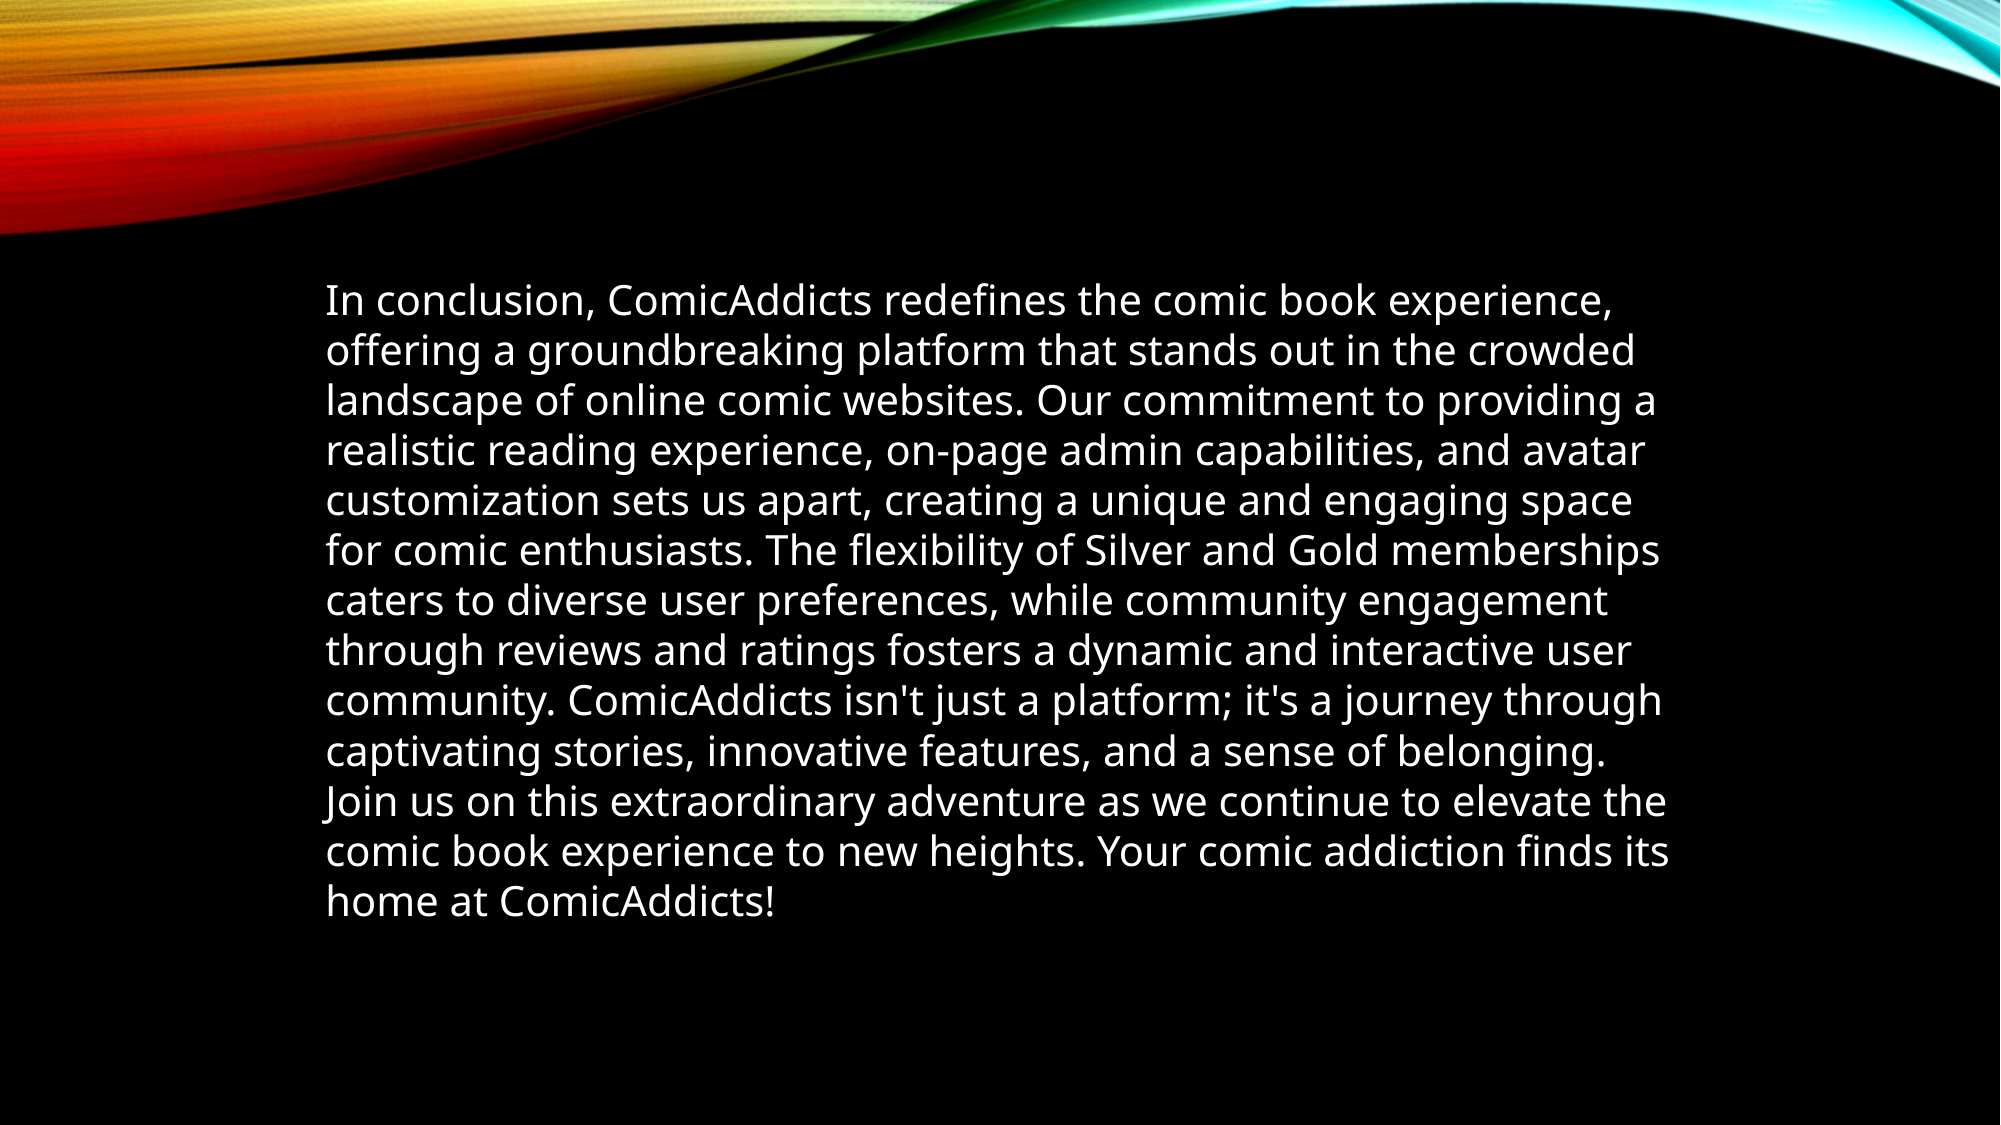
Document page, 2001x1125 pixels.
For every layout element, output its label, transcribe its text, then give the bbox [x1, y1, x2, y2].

picture [0, 0, 2000, 237]
text_box In conclusion, ComicAddicts redefines the comic book experience, offering a groundbreaking platform that stands out in the crowded landscape of online comic websites. Our commitment to providing a realistic reading experience, on-page admin capabilities, and avatar customization sets us apart, creating a unique and engaging space for comic enthusiasts. The flexibility of Silver and Gold memberships caters to diverse user preferences, while community engagement through reviews and ratings fosters a dynamic and interactive user community. ComicAddicts isn't just a platform; it's a journey through captivating stories, innovative features, and a sense of belonging. Join us on this extraordinary adventure as we continue to elevate the comic book experience to new heights. Your comic addiction finds its home at ComicAddicts! [310, 266, 1690, 932]
